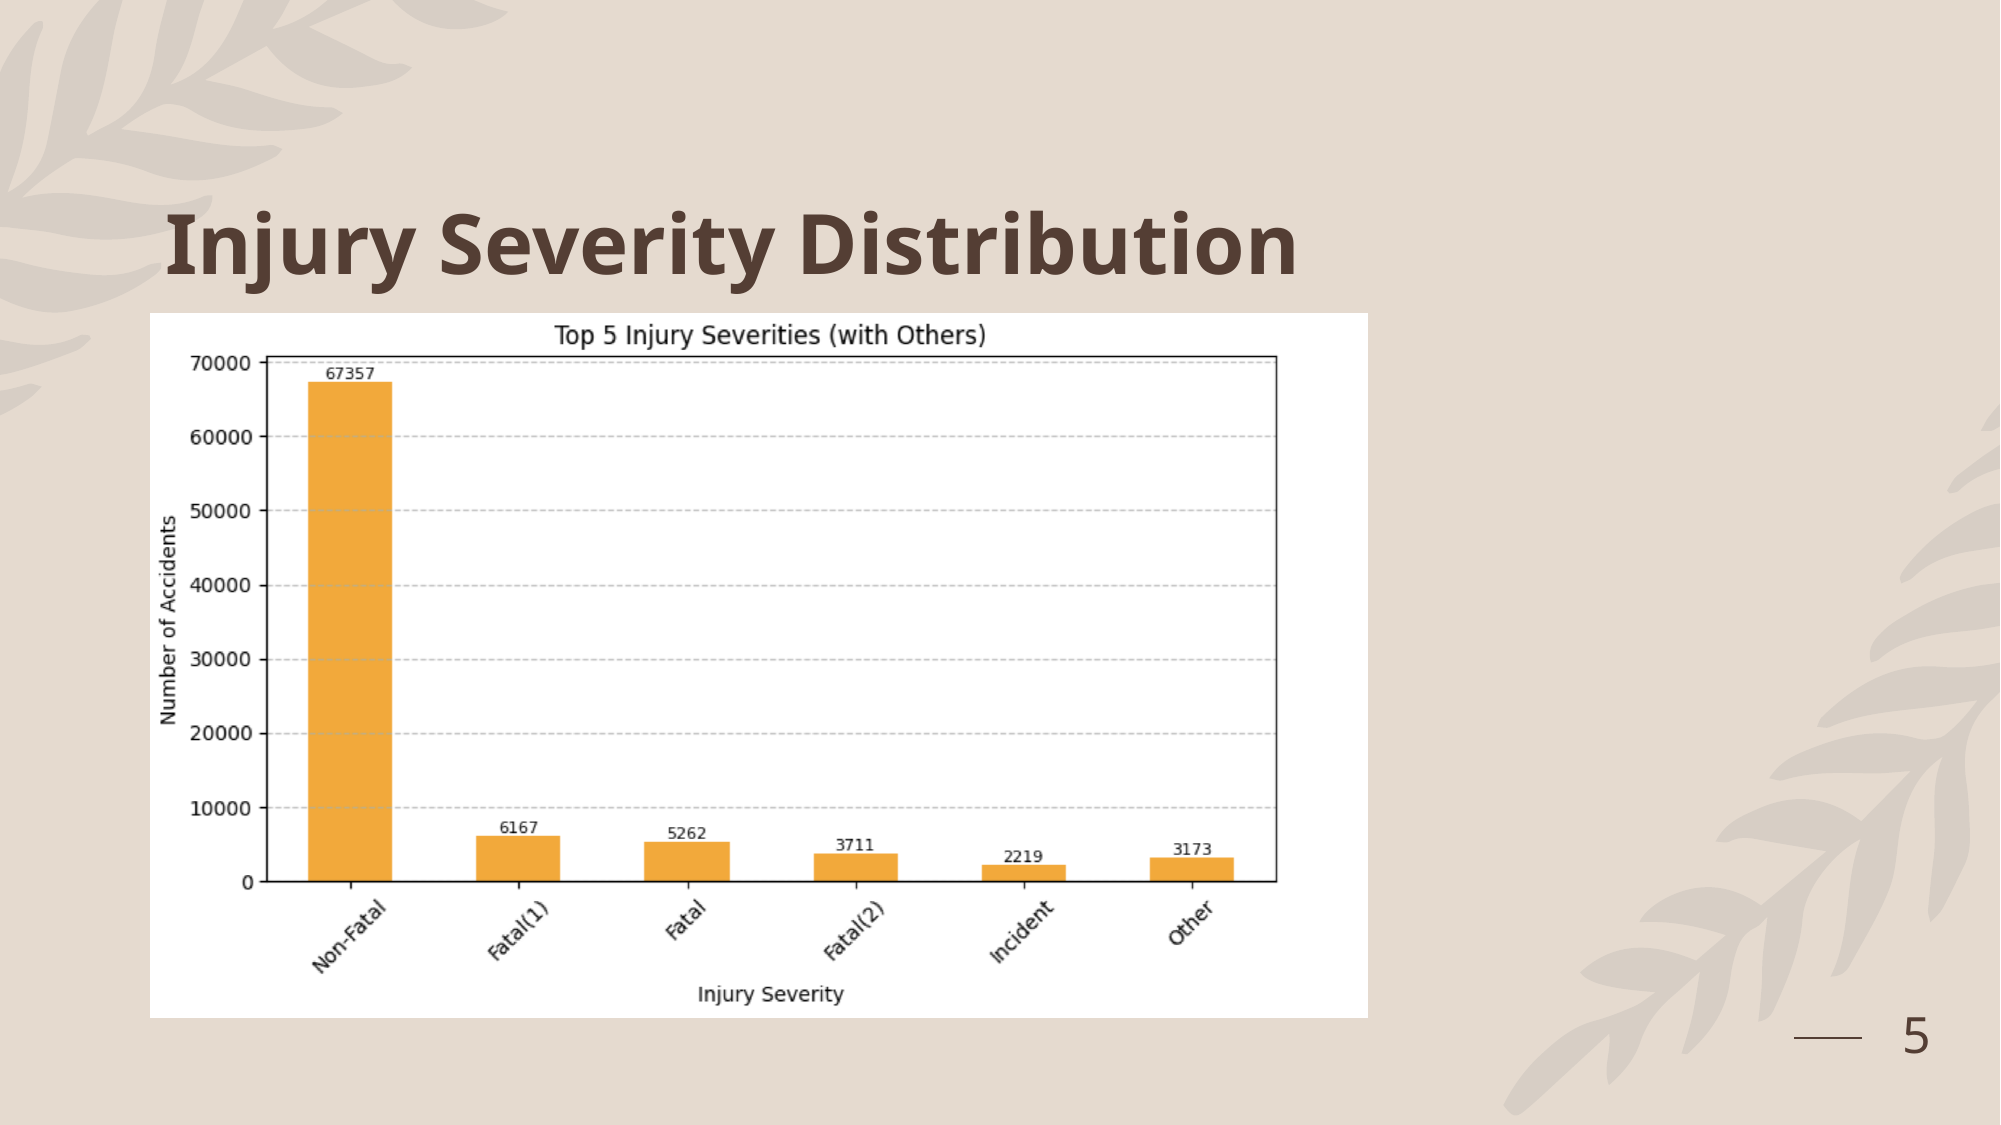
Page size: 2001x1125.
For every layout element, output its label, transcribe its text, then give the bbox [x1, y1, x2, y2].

title Injury Severity Distribution [150, 149, 1850, 300]
slide_number 5 [1862, 964, 1971, 1112]
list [149, 313, 1368, 1018]
